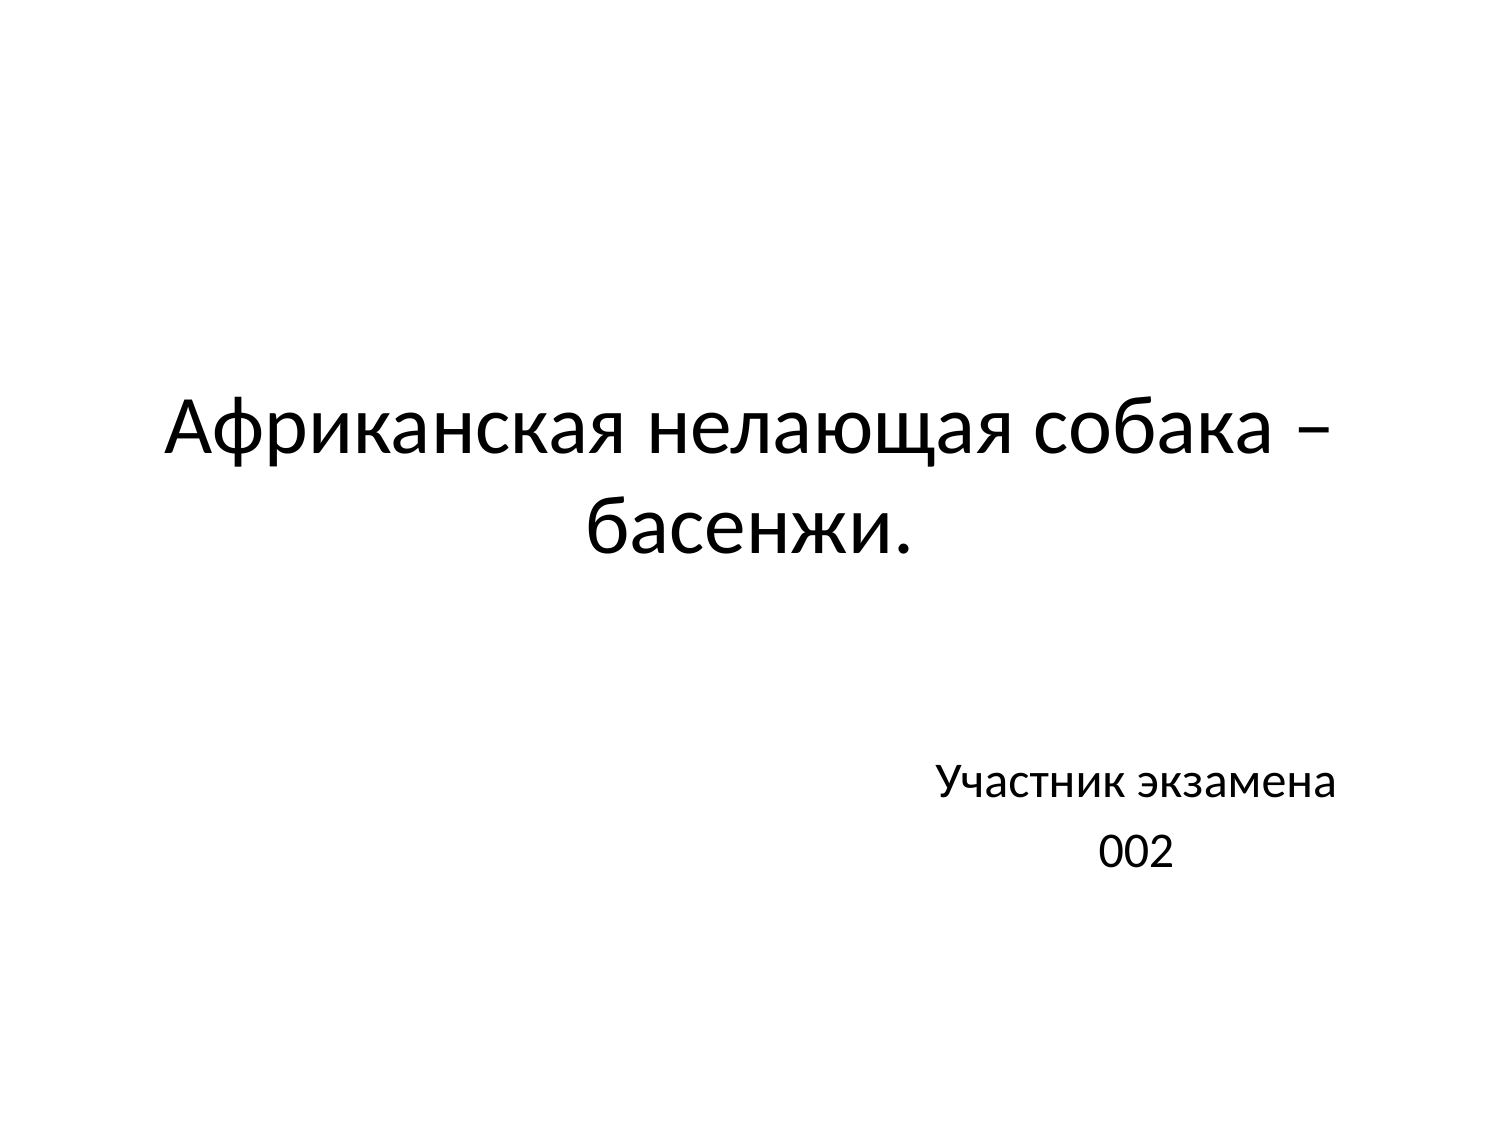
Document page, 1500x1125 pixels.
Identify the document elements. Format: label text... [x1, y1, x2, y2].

title Aфриканская нелающая собака – басенжи. [112, 349, 1388, 591]
subtitle Участник экзамена 002 [832, 739, 1441, 1020]
